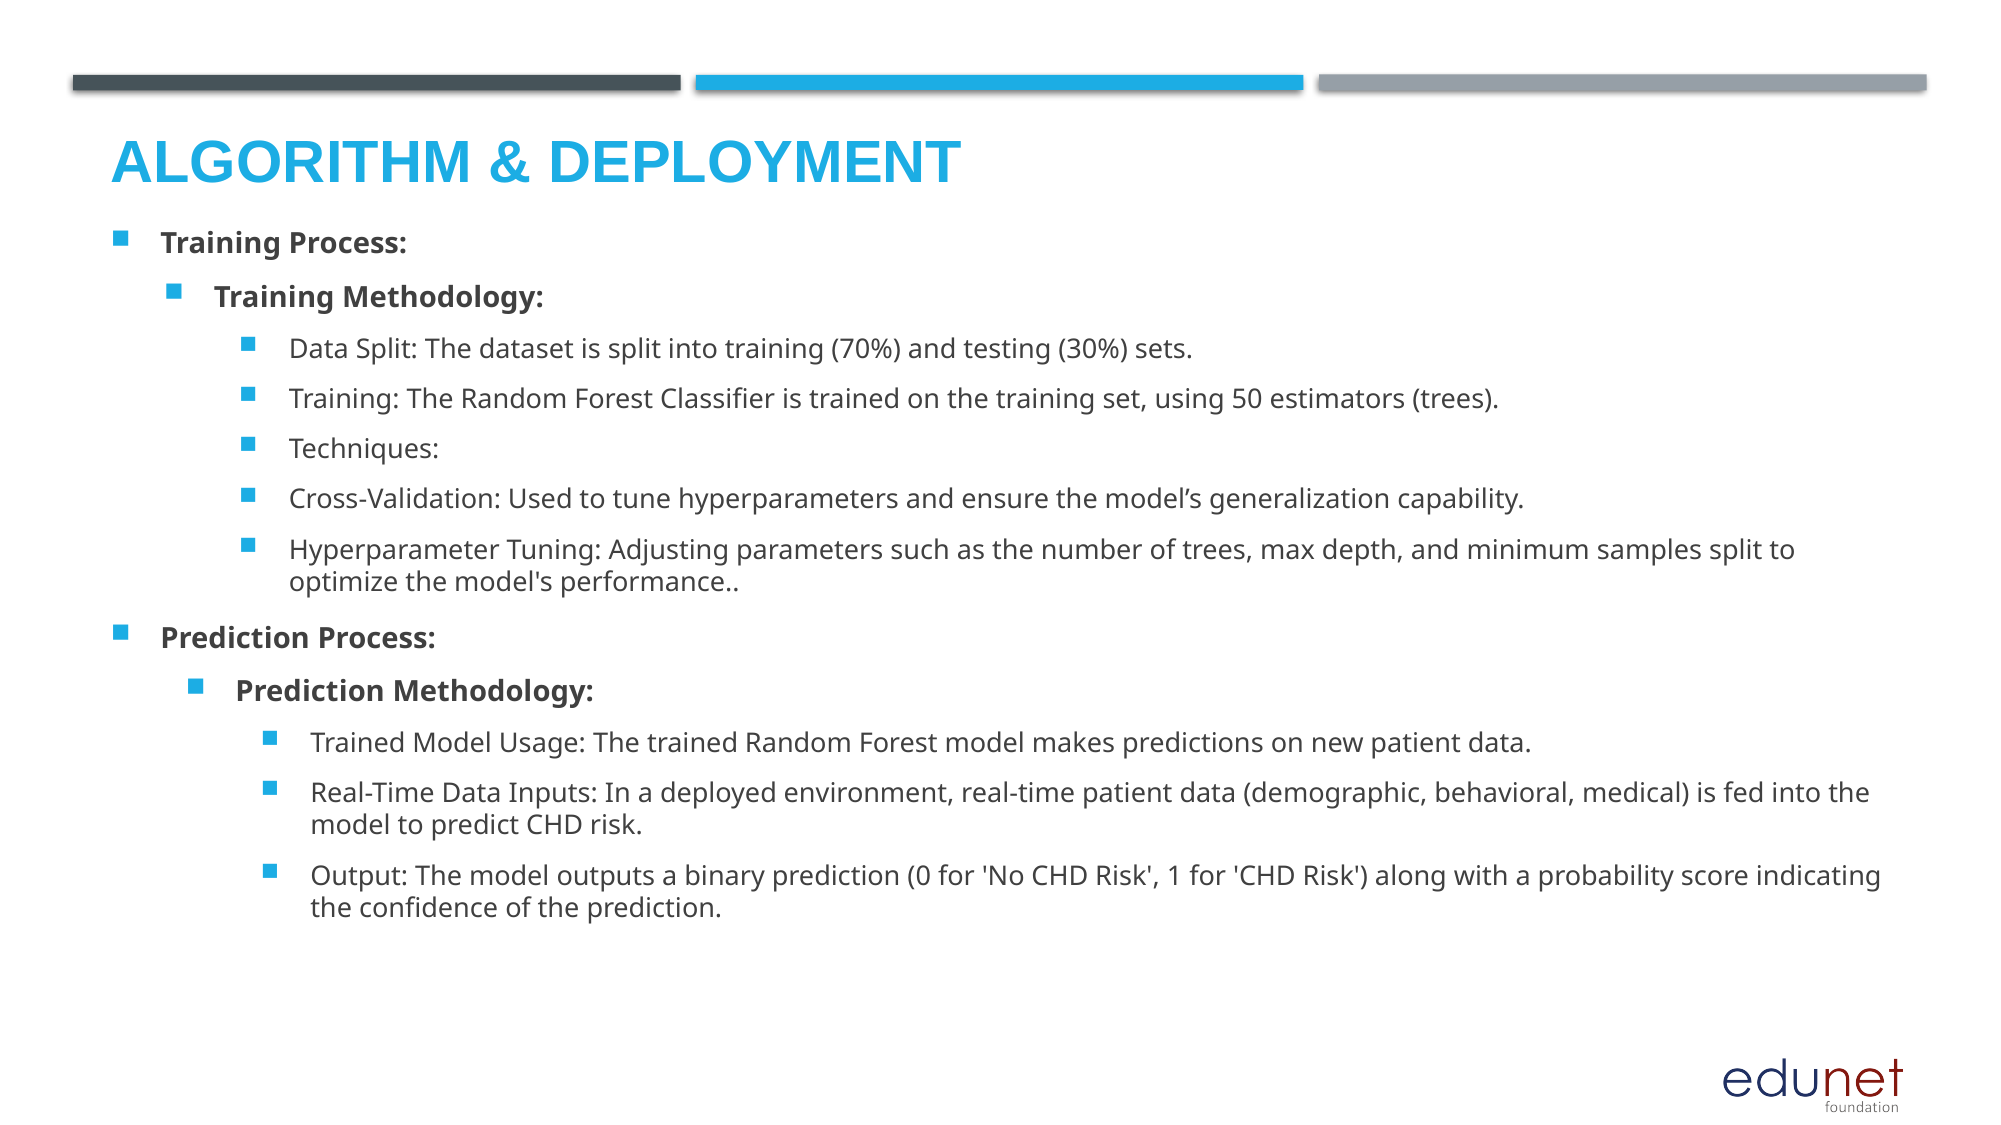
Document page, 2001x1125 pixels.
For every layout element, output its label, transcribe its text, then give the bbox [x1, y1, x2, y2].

title Algorithm & Deployment [95, 115, 1905, 203]
list Training Process: Training Methodology: Data Split: The dataset is split into training (70%) and testing (30%) sets. Training: The Random Forest Classifier is trained on the training set, using 50 estimators (trees). Techniques: Cross-Validation: Used to tune hyperparameters and ensure the model’s generalization capability. Hyperparameter Tuning: Adjusting parameters such as the number of trees, max depth, and minimum samples split to optimize the model's performance.. Prediction Process: Prediction Methodology: Trained Model Usage: The trained Random Forest model makes predictions on new patient data. Real-Time Data Inputs: In a deployed environment, real-time patient data (demographic, behavioral, medical) is fed into the model to predict CHD risk. Output: The model outputs a binary prediction (0 for 'No CHD Risk', 1 for 'CHD Risk') along with a probability score indicating the confidence of the prediction. [95, 213, 1905, 981]
picture [1719, 1056, 1905, 1116]
